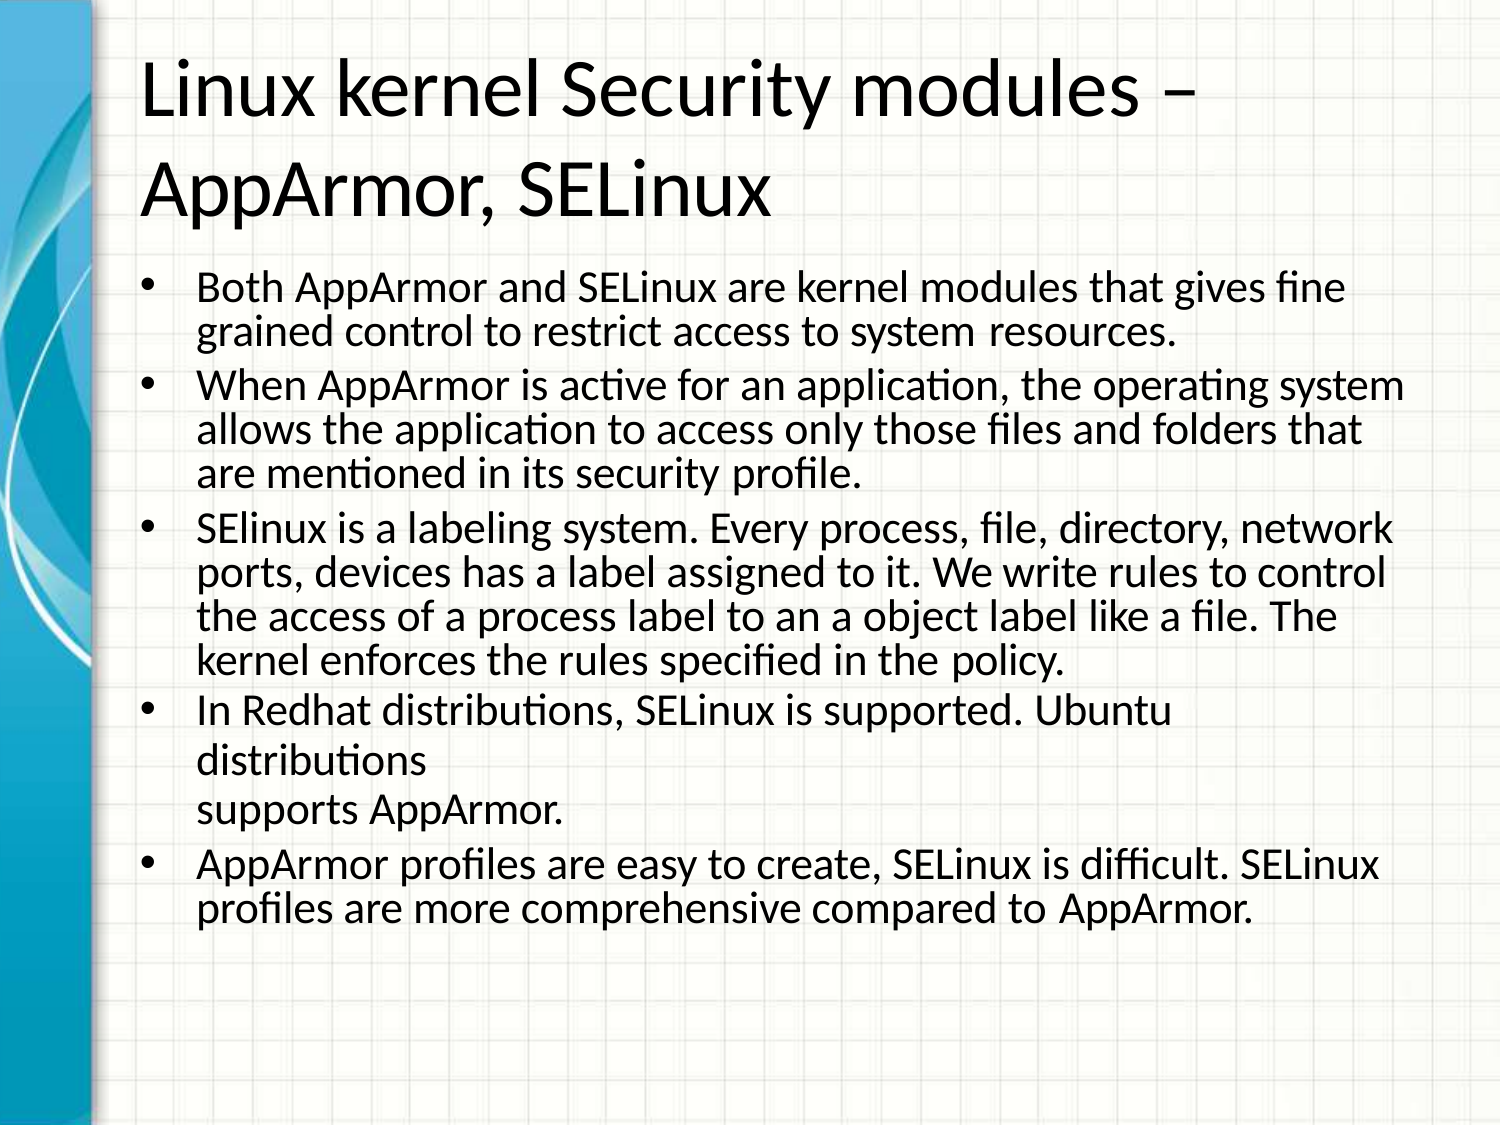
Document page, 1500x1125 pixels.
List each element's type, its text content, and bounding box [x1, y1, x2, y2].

title Linux kernel Security modules – AppArmor, SELinux [137, 30, 1362, 233]
picture [0, 0, 1500, 1125]
text_box Both AppArmor and SELinux are kernel modules that gives fine grained control to restrict access to system resources. When AppArmor is active for an application, the operating system allows the application to access only those files and folders that are mentioned in its security profile. SElinux is a labeling system. Every process, file, directory, network ports, devices has a label assigned to it. We write rules to control the access of a process label to an a object label like a file. The kernel enforces the rules specified in the policy. In Redhat distributions, SELinux is supported. Ubuntu distributions supports AppArmor. AppArmor profiles are easy to create, SELinux is difficult. SELinux profiles are more comprehensive compared to AppArmor. [137, 254, 1430, 933]
